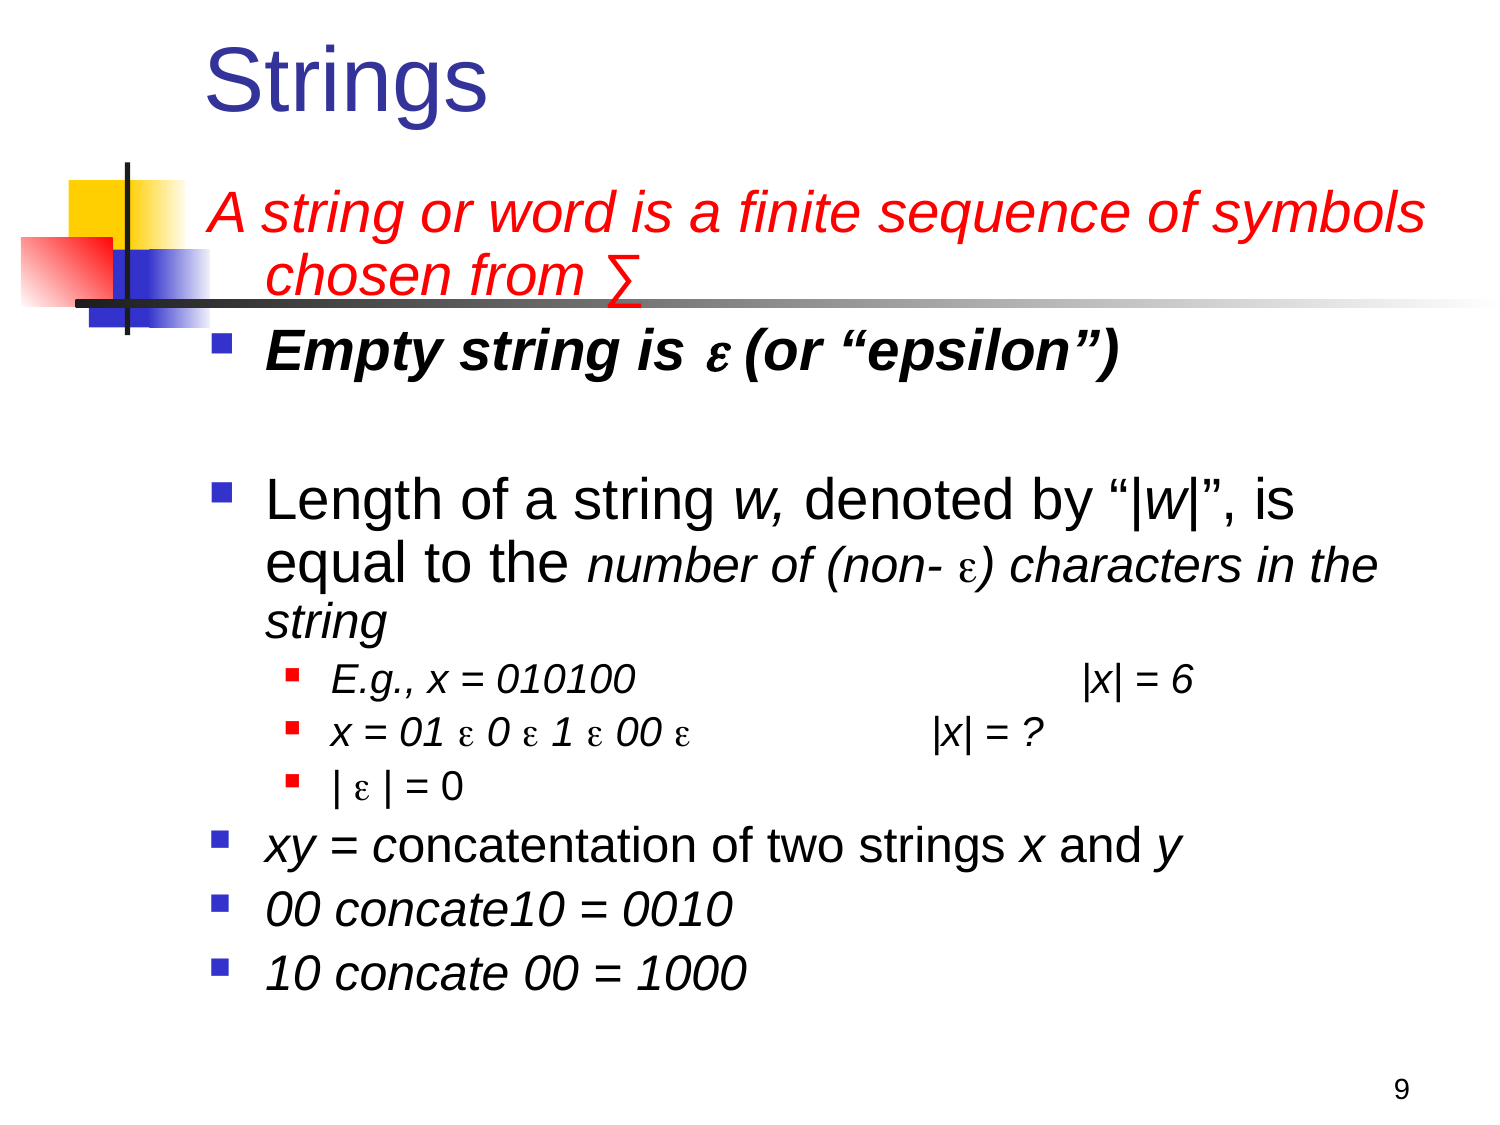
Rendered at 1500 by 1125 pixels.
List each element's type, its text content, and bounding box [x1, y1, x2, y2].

title Strings [188, 24, 1468, 138]
list A string or word is a finite sequence of symbols chosen from ∑ Empty string is  (or “epsilon”) Length of a string w, denoted by “|w|”, is equal to the number of (non- ) characters in the string E.g., x = 010100 |x| = 6 x = 01  0  1  00  |x| = ? |  | = 0 xy = concatentation of two strings x and y 00 concate10 = 0010 10 concate 00 = 1000 [193, 174, 1470, 1007]
slide_number 9 [1112, 1037, 1426, 1113]
